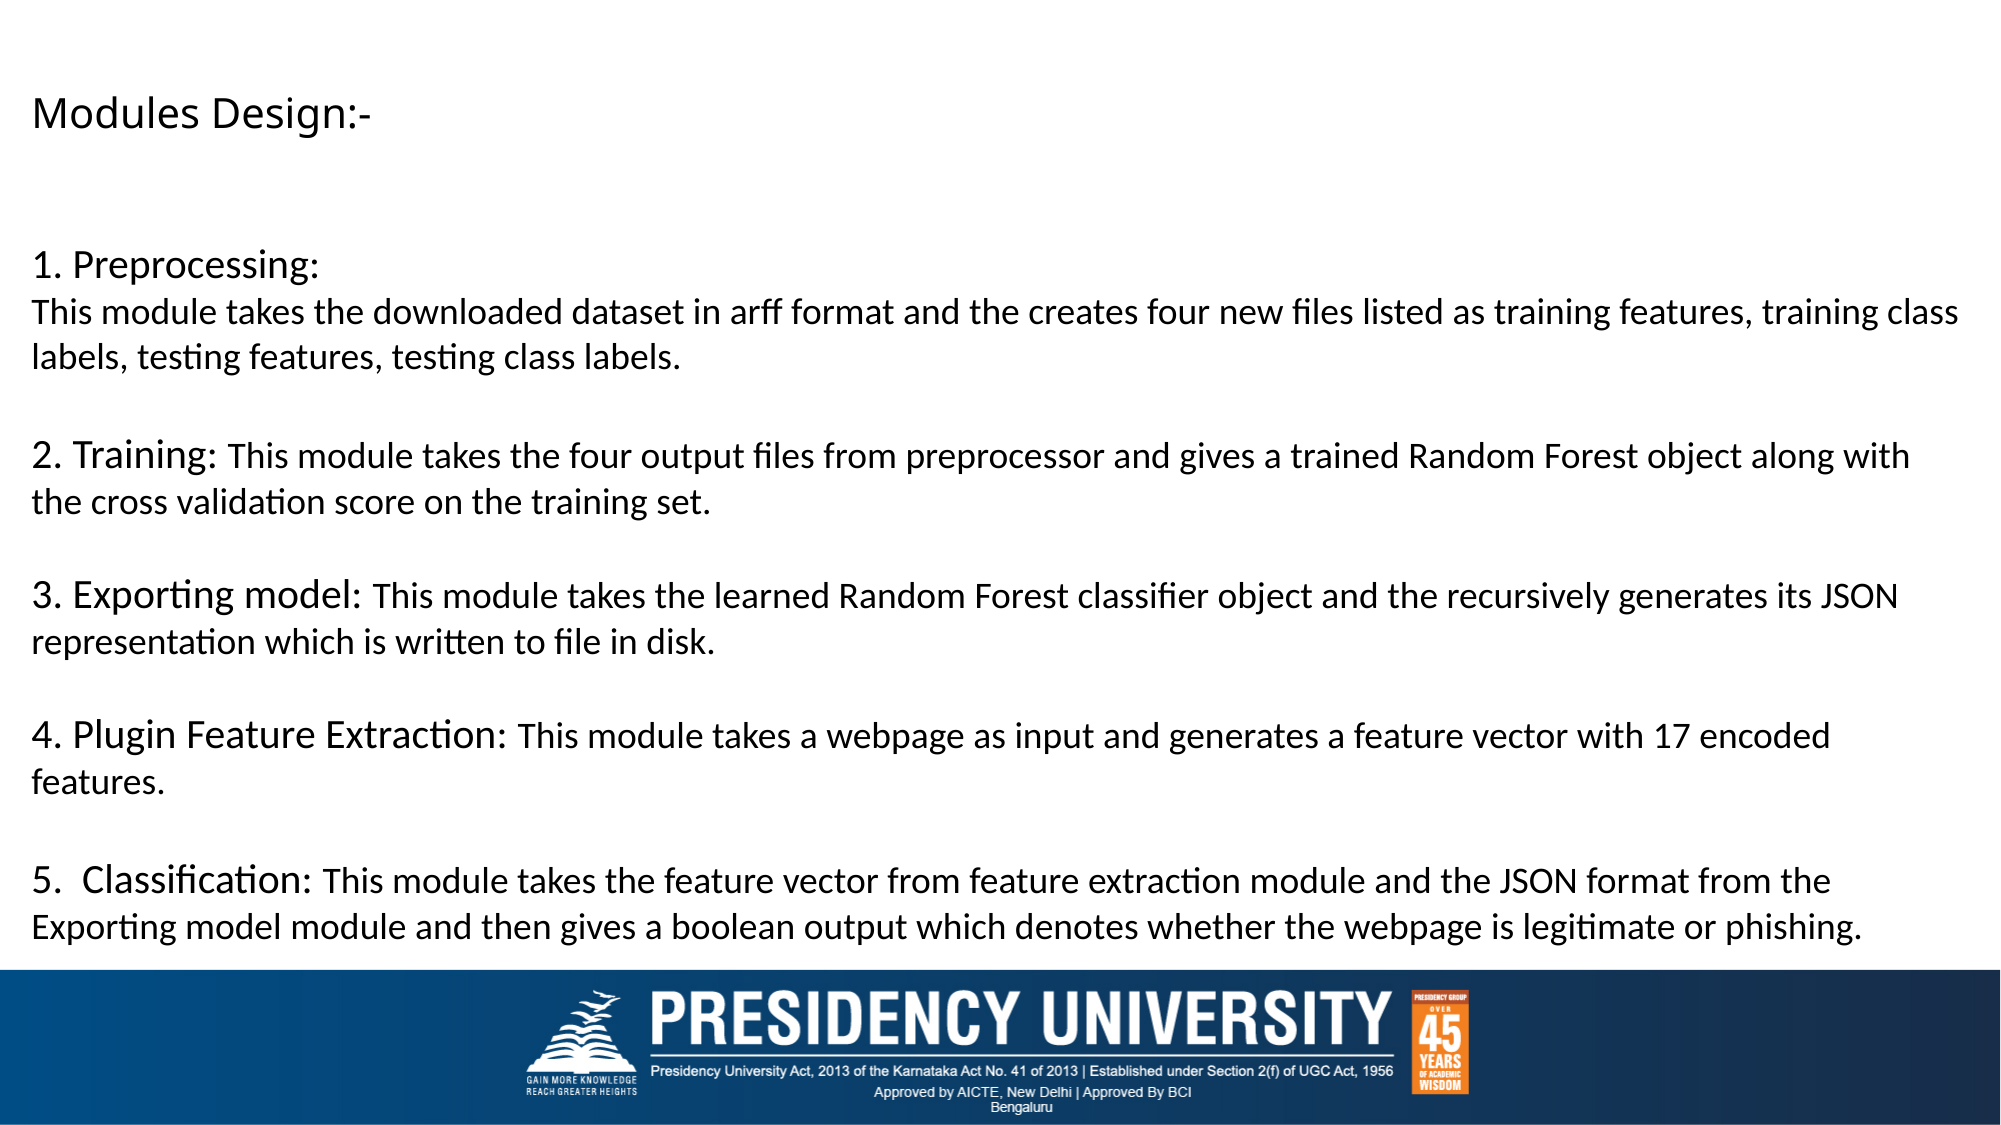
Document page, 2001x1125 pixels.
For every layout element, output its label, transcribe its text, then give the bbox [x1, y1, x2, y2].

text_box Modules Design:- 1. Preprocessing: This module takes the downloaded dataset in arff format and the creates four new files listed as training features, training class labels, testing features, testing class labels. 2. Training: This module takes the four output files from preprocessor and gives a trained Random Forest object along with the cross validation score on the training set. 3. Exporting model: This module takes the learned Random Forest classifier object and the recursively generates its JSON representation which is written to file in disk. 4. Plugin Feature Extraction: This module takes a webpage as input and generates a feature vector with 17 encoded features. 5. Classification: This module takes the feature vector from feature extraction module and the JSON format from the Exporting model module and then gives a boolean output which denotes whether the webpage is legitimate or phishing. [16, 29, 1979, 955]
picture [0, 0, 2001, 1125]
